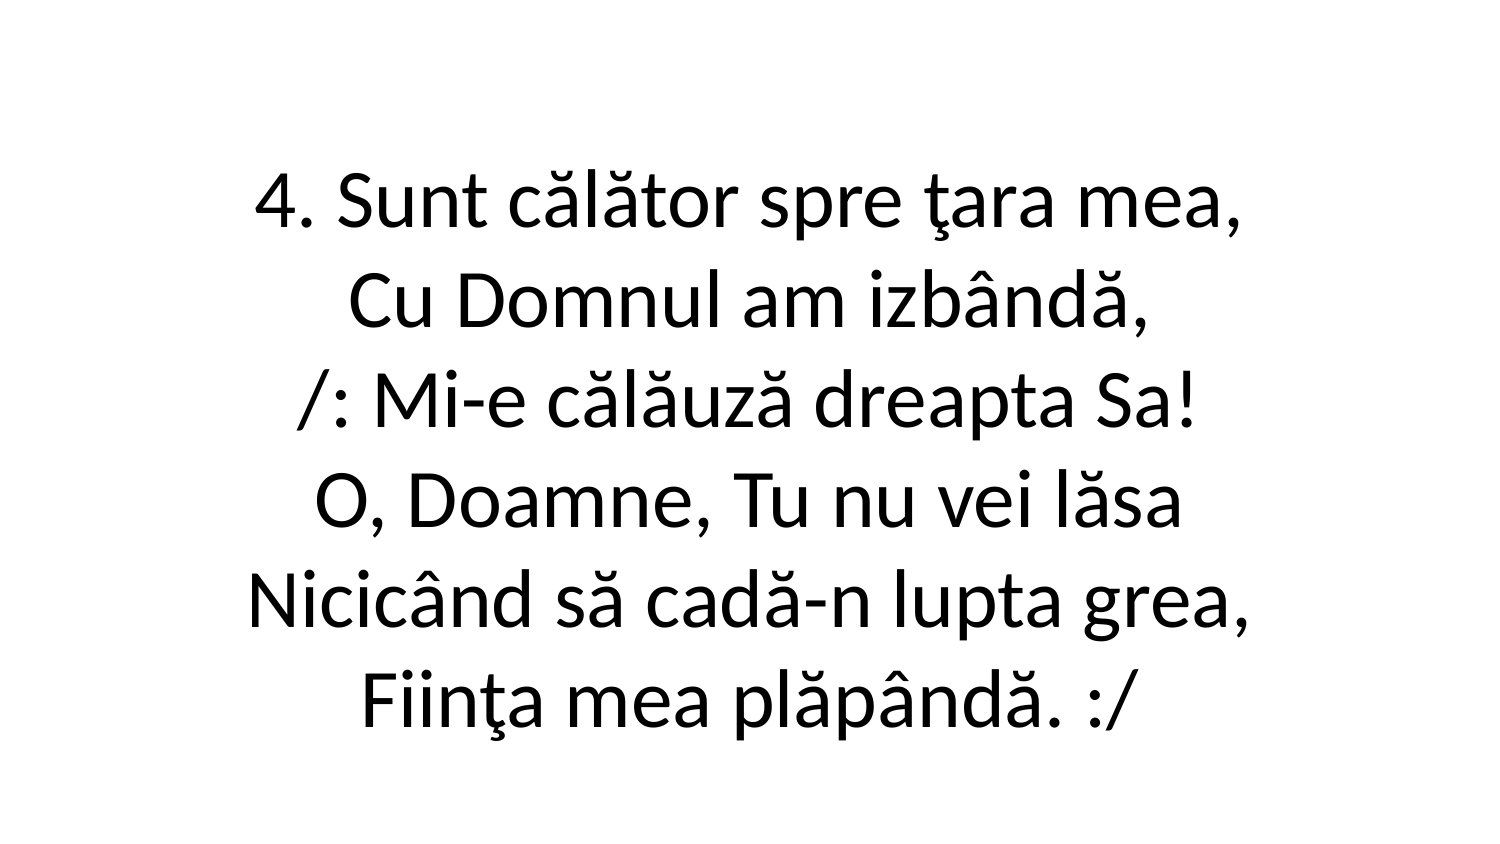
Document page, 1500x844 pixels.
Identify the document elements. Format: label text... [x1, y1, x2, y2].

text_box 4. Sunt călător spre ţara mea, Cu Domnul am izbândă, /: Mi-e călăuză dreapta Sa! O, Doamne, Tu nu vei lăsa Nicicând să cadă-n lupta grea, Fiinţa mea plăpândă. :/ [231, 92, 1268, 752]
